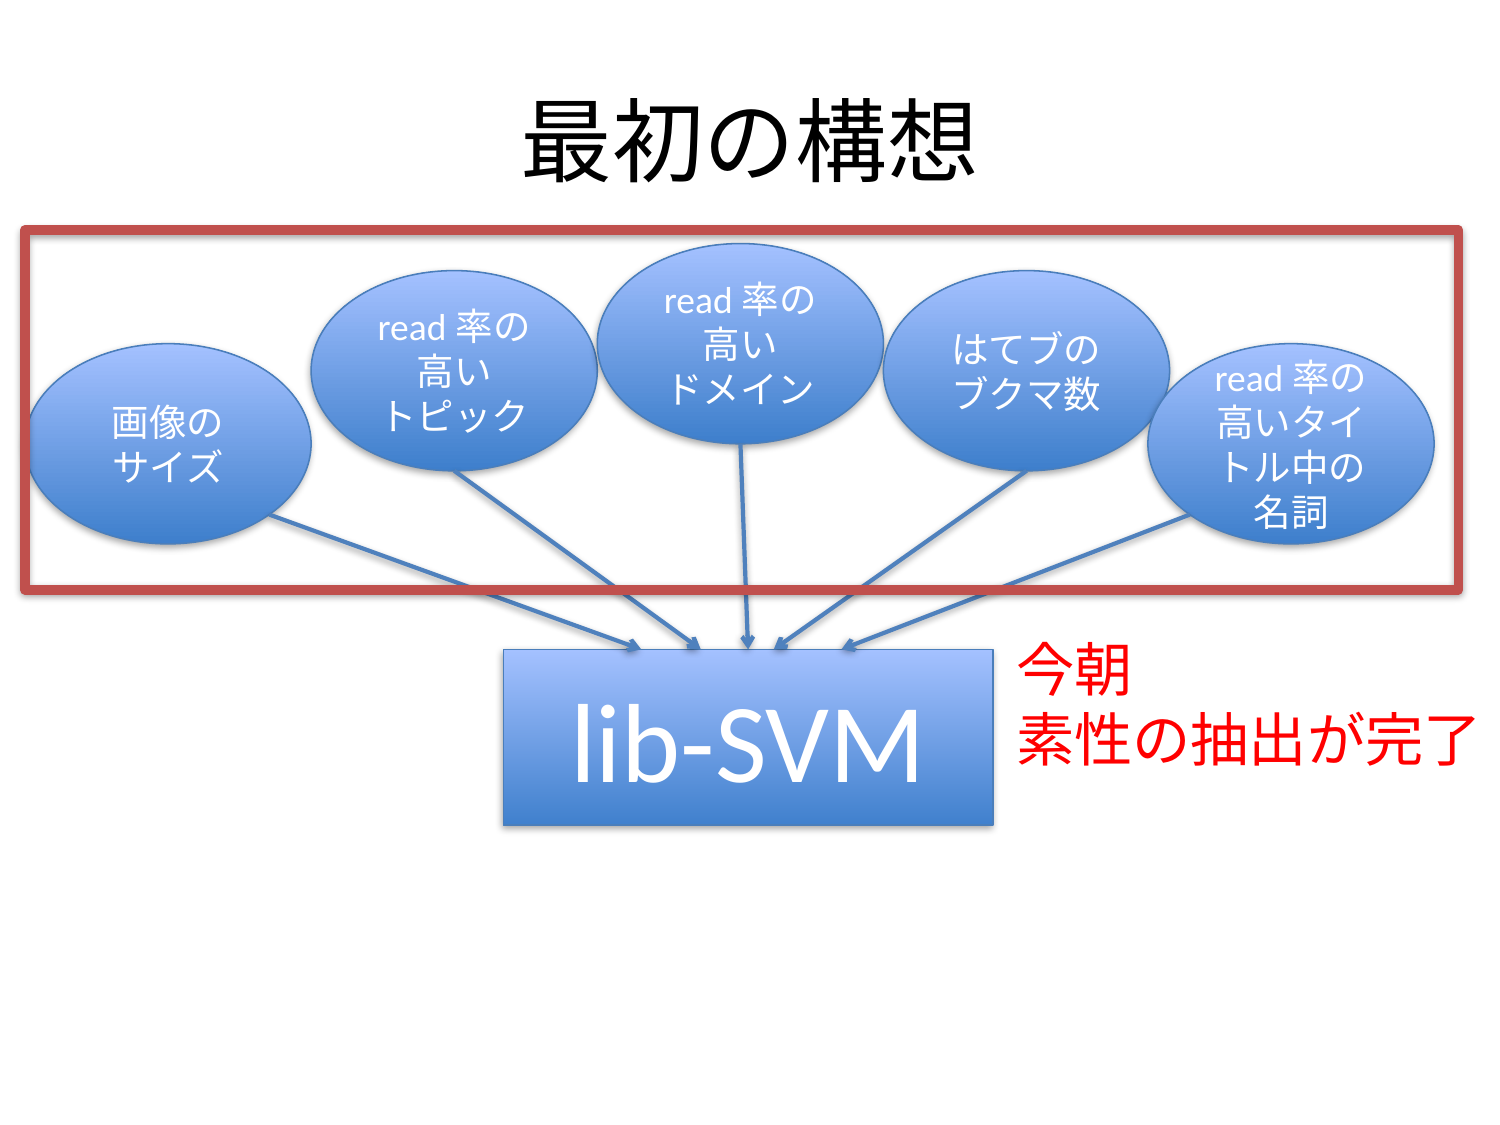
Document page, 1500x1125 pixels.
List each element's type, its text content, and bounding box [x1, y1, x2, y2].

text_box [453, 470, 702, 650]
text_box lib-SVM [503, 649, 994, 826]
text_box 今朝 素性の抽出が完了 [1001, 625, 1498, 781]
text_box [740, 443, 749, 650]
title 最初の構想 [75, 45, 1425, 228]
text_box [24, 229, 1459, 591]
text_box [841, 514, 1191, 650]
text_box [268, 514, 642, 650]
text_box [773, 470, 1027, 650]
